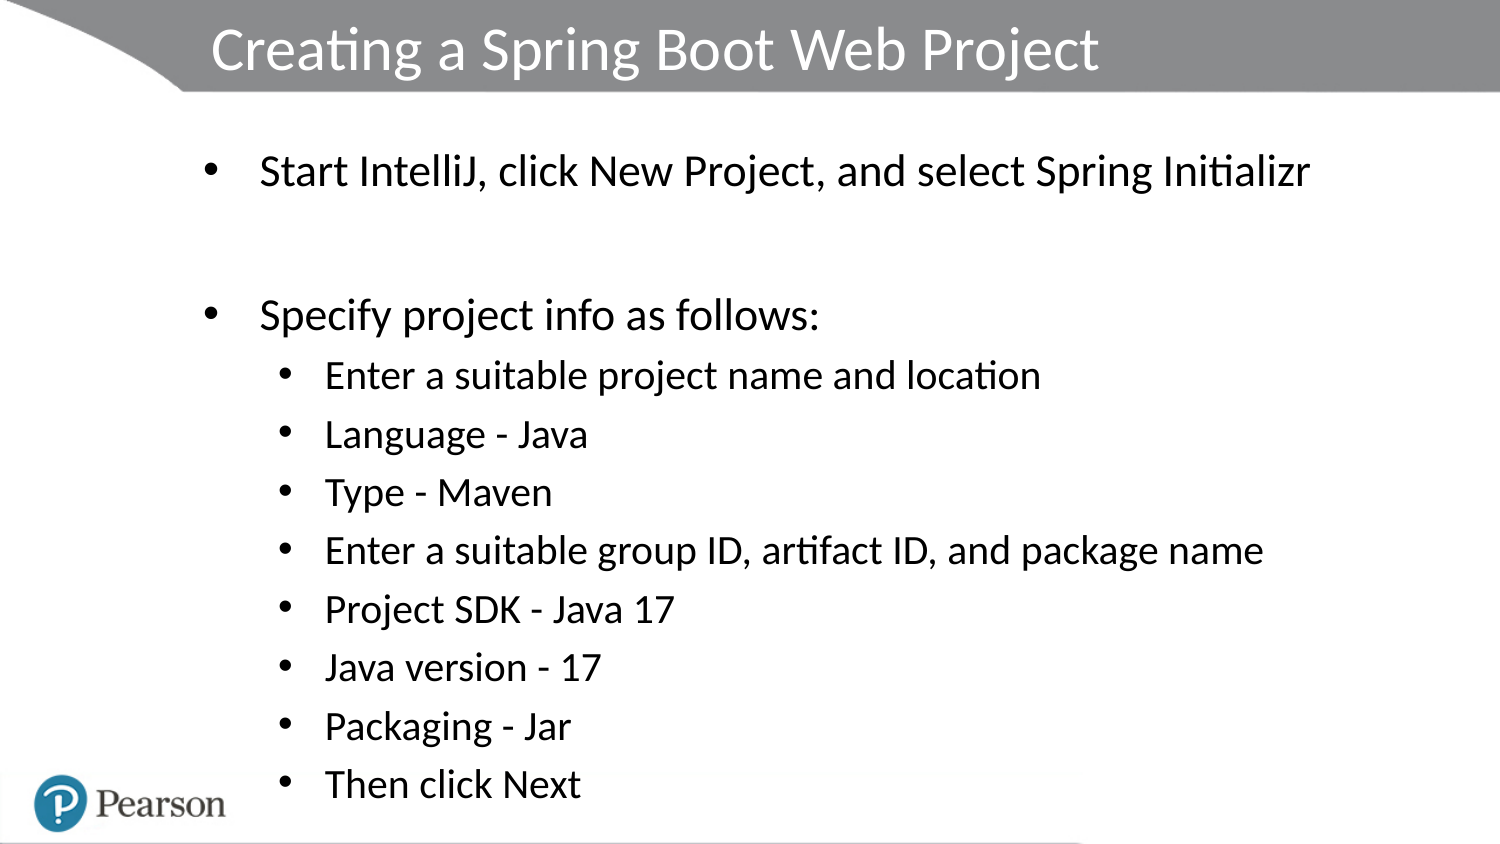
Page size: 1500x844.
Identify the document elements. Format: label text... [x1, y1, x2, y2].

title Creating a Spring Boot Web Project [187, 0, 1426, 93]
picture [0, 0, 1500, 844]
list Start IntelliJ, click New Project, and select Spring Initializr Specify project info as follows: Enter a suitable project name and location Language - Java Type - Maven Enter a suitable group ID, artifact ID, and package name Project SDK - Java 17 Java version - 17 Packaging - Jar Then click Next [188, 133, 1425, 716]
